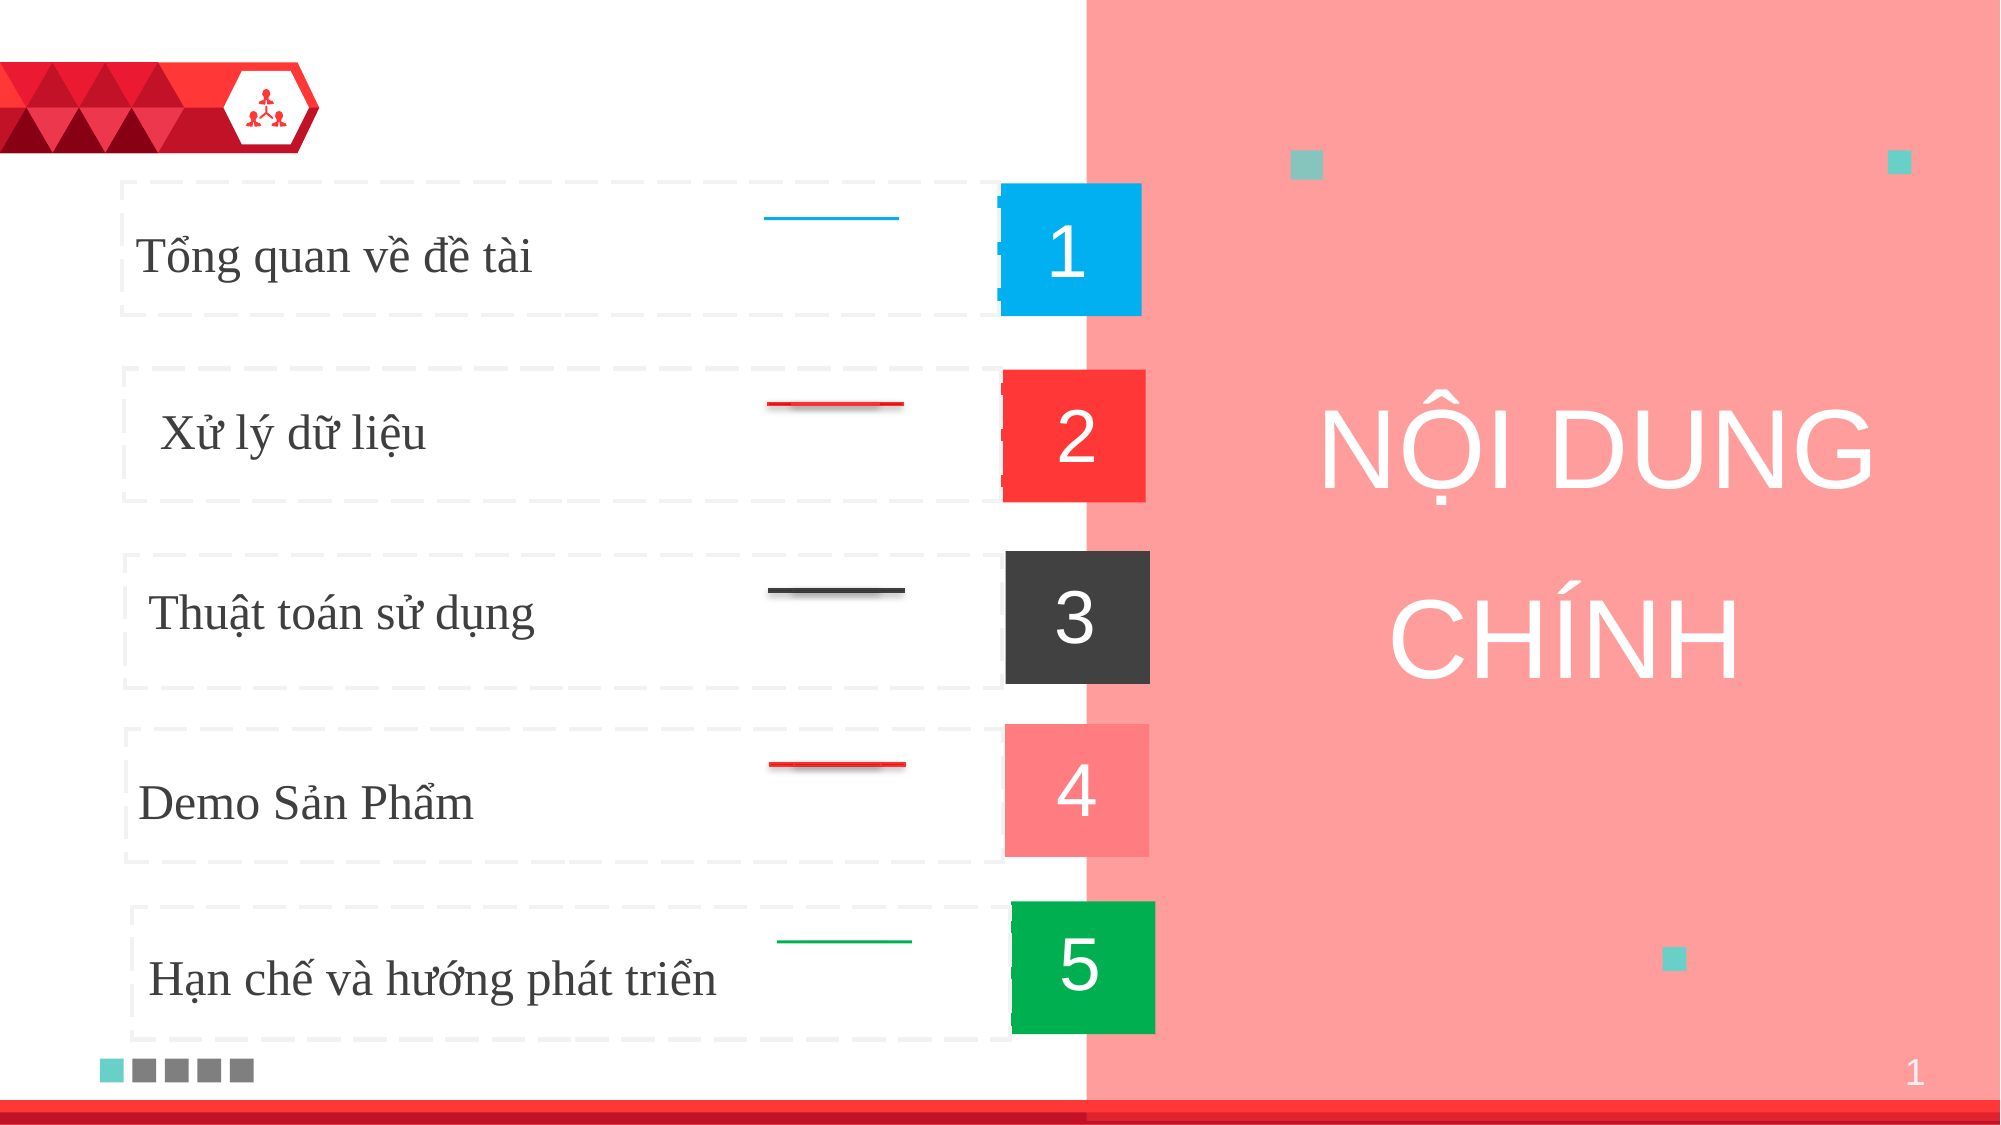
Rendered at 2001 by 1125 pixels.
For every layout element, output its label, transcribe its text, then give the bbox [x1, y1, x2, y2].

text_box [1010, 901, 1156, 1035]
text_box [1662, 947, 1687, 971]
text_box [758, 368, 1895, 711]
text_box [125, 728, 1002, 862]
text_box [835, 696, 840, 832]
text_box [829, 150, 834, 287]
text_box 1 [1851, 1040, 1941, 1101]
text_box [124, 555, 753, 688]
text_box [1000, 369, 1146, 503]
text_box [99, 1058, 124, 1083]
text_box Thuật toán sử dụng [133, 571, 753, 647]
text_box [997, 183, 1142, 317]
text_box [833, 335, 838, 472]
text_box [834, 522, 839, 659]
text_box [132, 906, 1007, 1040]
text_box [842, 874, 847, 1010]
text_box [164, 1058, 189, 1083]
text_box [123, 368, 757, 502]
text_box [1887, 150, 1912, 175]
text_box [197, 1058, 222, 1083]
text_box [132, 1058, 157, 1083]
text_box [121, 181, 999, 315]
text_box [229, 1058, 254, 1083]
text_box [1086, 0, 2000, 1121]
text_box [1005, 550, 1151, 685]
text_box Xử lý dữ liệu [145, 392, 753, 468]
text_box [1290, 150, 1323, 180]
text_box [1004, 723, 1150, 858]
